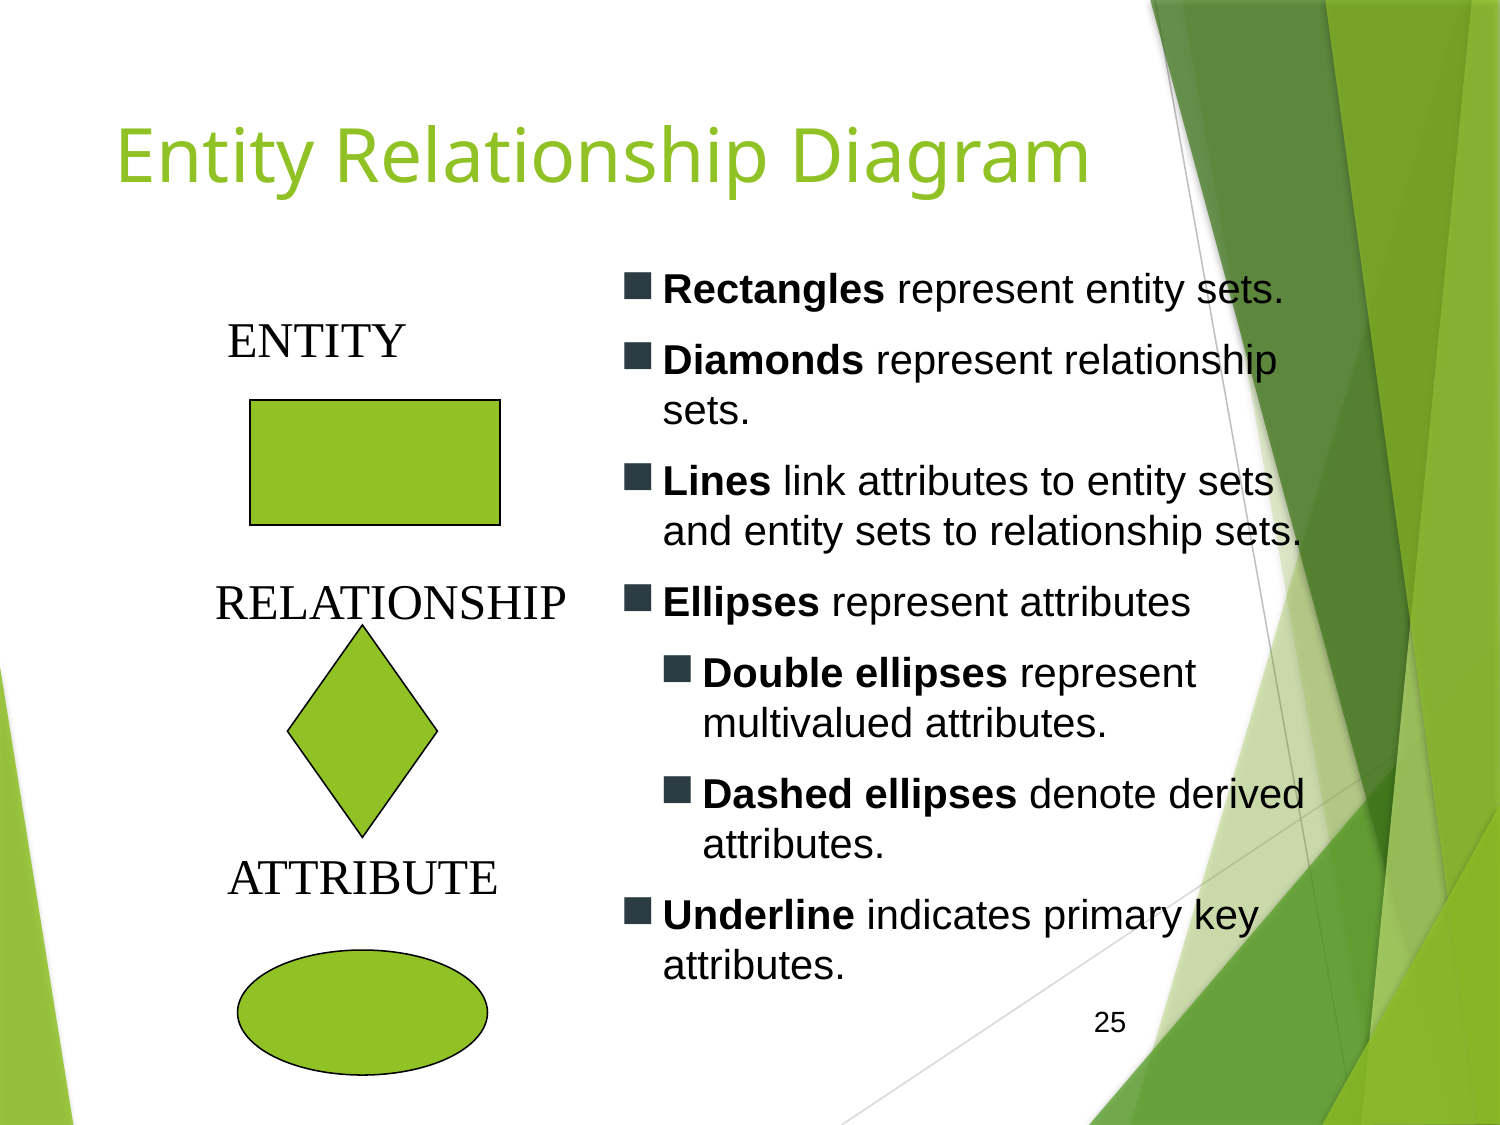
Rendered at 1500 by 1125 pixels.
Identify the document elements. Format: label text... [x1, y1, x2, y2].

title Entity Relationship Diagram [99, 99, 1142, 317]
text_box RELATIONSHIP [199, 562, 612, 638]
text_box ATTRIBUTE [212, 837, 612, 913]
text_box [287, 638, 438, 837]
text_box [249, 399, 500, 525]
text_box [237, 950, 488, 1076]
text_box ENTITY [212, 299, 612, 375]
text_box Rectangles represent entity sets. Diamonds represent relationship sets. Lines link attributes to entity sets and entity sets to relationship sets. Ellipses represent attributes Double ellipses represent multivalued attributes. Dashed ellipses denote derived attributes. Underline indicates primary key attributes. [612, 254, 1363, 995]
slide_number 25 [1057, 995, 1142, 1051]
